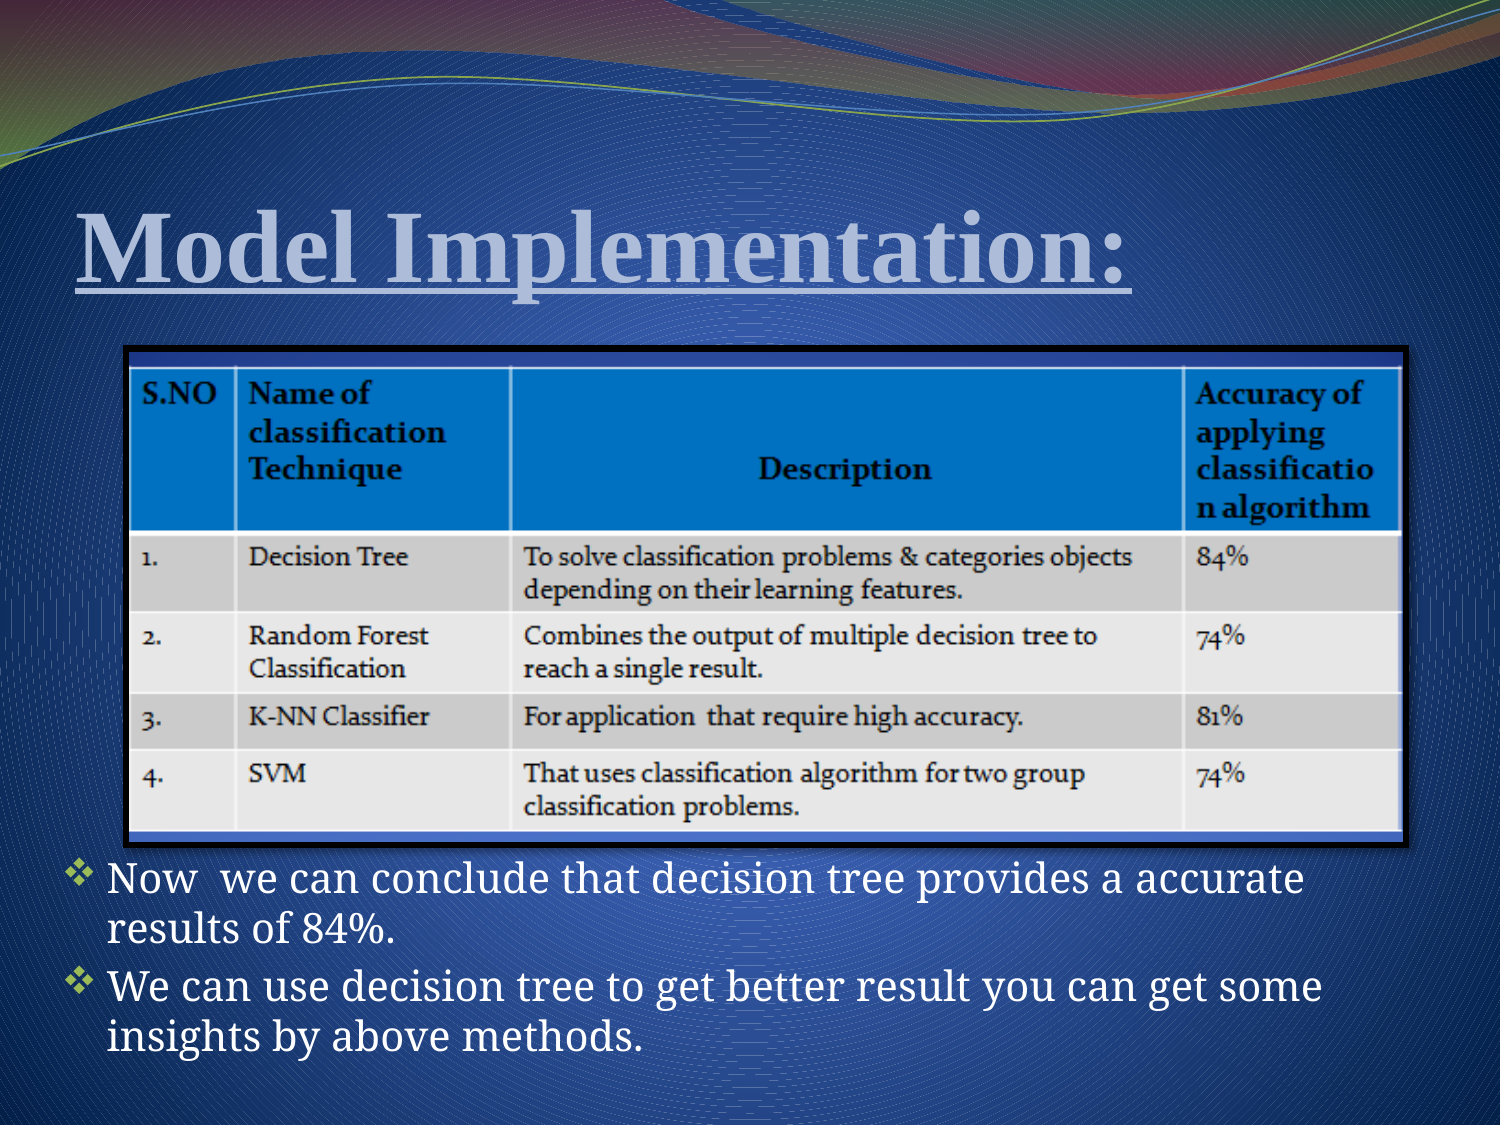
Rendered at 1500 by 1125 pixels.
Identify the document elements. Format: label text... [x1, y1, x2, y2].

list Now we can conclude that decision tree provides a accurate results of 84%. We can use decision tree to get better result you can get some insights by above methods. [46, 316, 1397, 1102]
picture [128, 351, 1404, 843]
title Model Implementation: [75, 115, 1425, 303]
